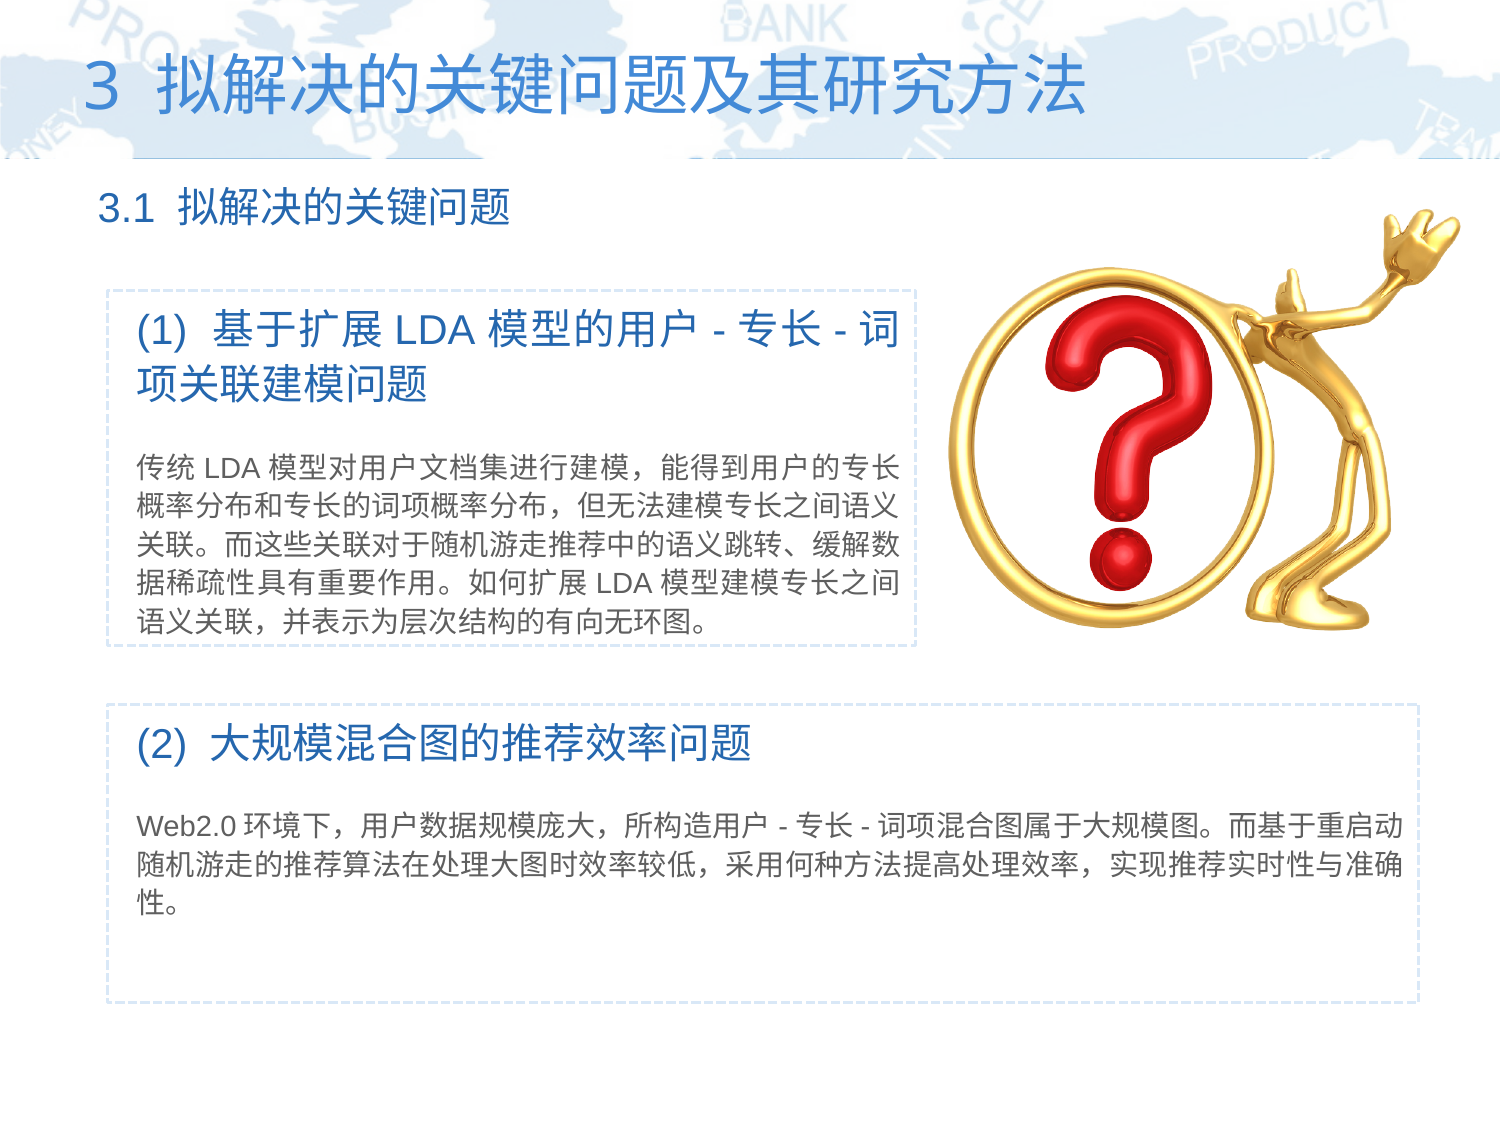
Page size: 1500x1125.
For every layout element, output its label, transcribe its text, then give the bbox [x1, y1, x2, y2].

list 3.1 拟解决的关键问题 [68, 168, 916, 244]
title 3 拟解决的关键问题及其研究方法 [68, 26, 1429, 142]
picture [948, 208, 1461, 631]
text_box (2) 大规模混合图的推荐效率问题 Web2.0环境下，用户数据规模庞大，所构造用户-专长-词项混合图属于大规模图。而基于重启动随机游走的推荐算法在处理大图时效率较低，采用何种方法提高处理效率，实现推荐实时性与准确性。 [107, 704, 1419, 1003]
text_box (1) 基于扩展LDA模型的用户-专长-词项关联建模问题 传统LDA模型对用户文档集进行建模，能得到用户的专长概率分布和专长的词项概率分布，但无法建模专长之间语义关联。而这些关联对于随机游走推荐中的语义跳转、缓解数据稀疏性具有重要作用。如何扩展LDA模型建模专长之间语义关联，并表示为层次结构的有向无环图。 [107, 290, 916, 646]
